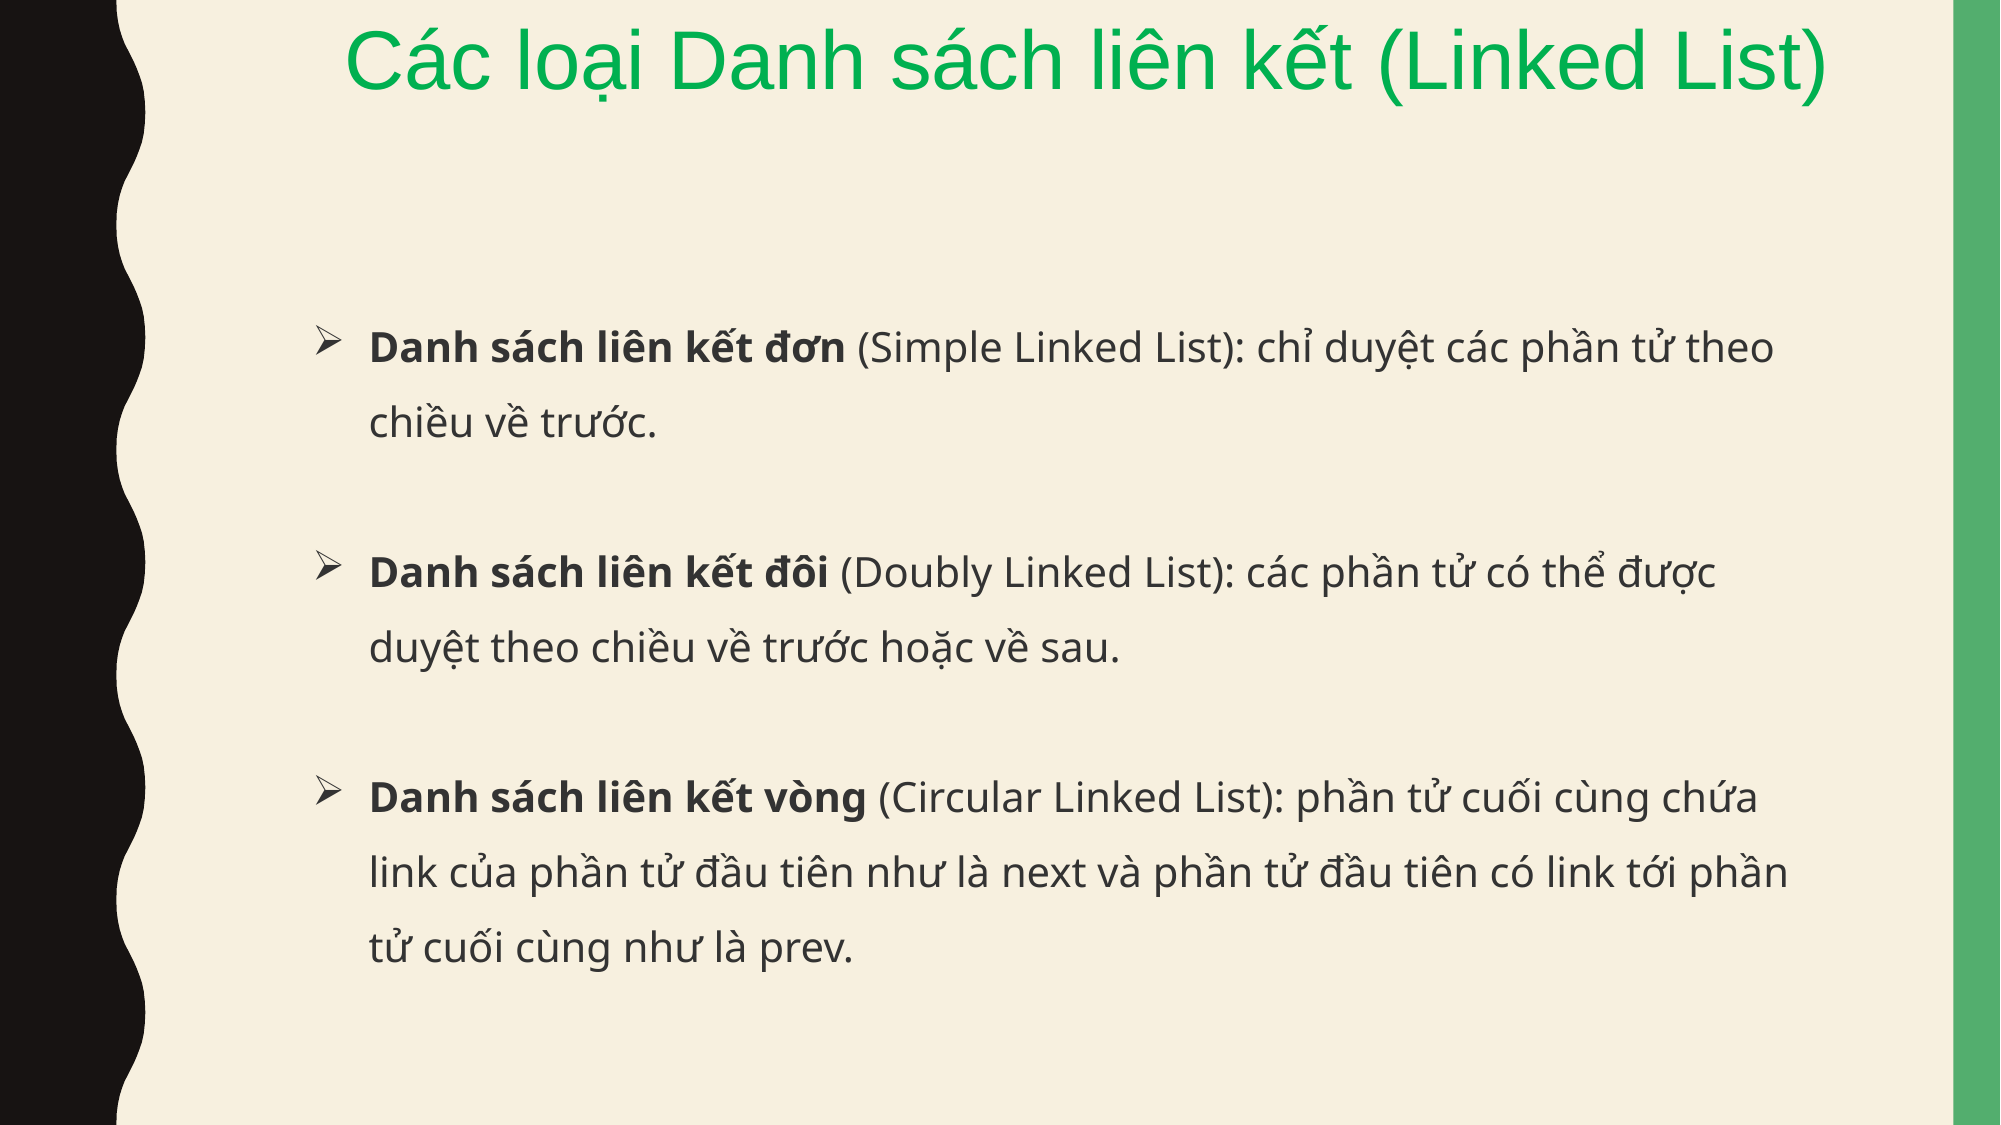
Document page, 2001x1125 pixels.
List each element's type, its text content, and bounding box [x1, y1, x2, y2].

text_box Danh sách liên kết đơn (Simple Linked List): chỉ duyệt các phần tử theo chiều về trước. Danh sách liên kết đôi (Doubly Linked List): các phần tử có thể được duyệt theo chiều về trước hoặc về sau. Danh sách liên kết vòng (Circular Linked List): phần tử cuối cùng chứa link của phần tử đầu tiên như là next và phần tử đầu tiên có link tới phần tử cuối cùng như là prev. [297, 288, 1840, 979]
text_box Các loại Danh sách liên kết (Linked List) [329, 0, 1846, 114]
